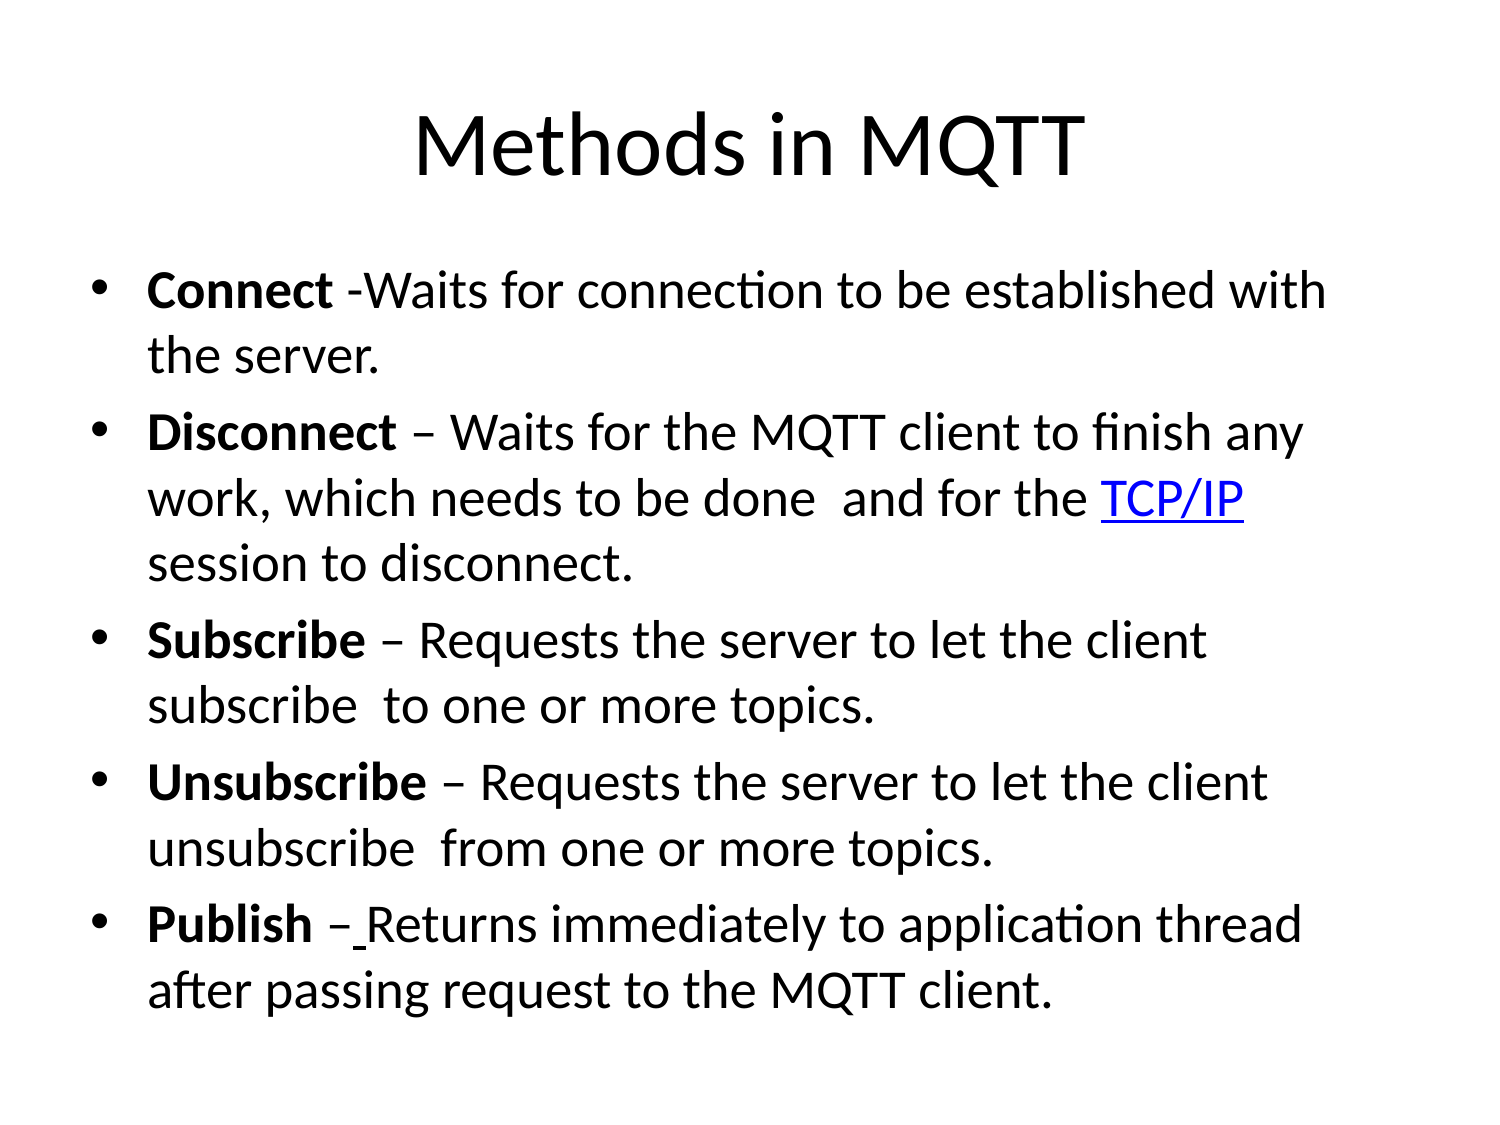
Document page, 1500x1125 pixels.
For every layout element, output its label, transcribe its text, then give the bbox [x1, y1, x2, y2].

list Connect -Waits for connection to be established with the server. Disconnect – Waits for the MQTT client to finish any work, which needs to be done and for the TCP/IP session to disconnect. Subscribe – Requests the server to let the client subscribe to one or more topics. Unsubscribe – Requests the server to let the client unsubscribe from one or more topics. Publish – Returns immediately to application thread after passing request to the MQTT client. [75, 246, 1425, 1032]
title Methods in MQTT [75, 45, 1425, 233]
